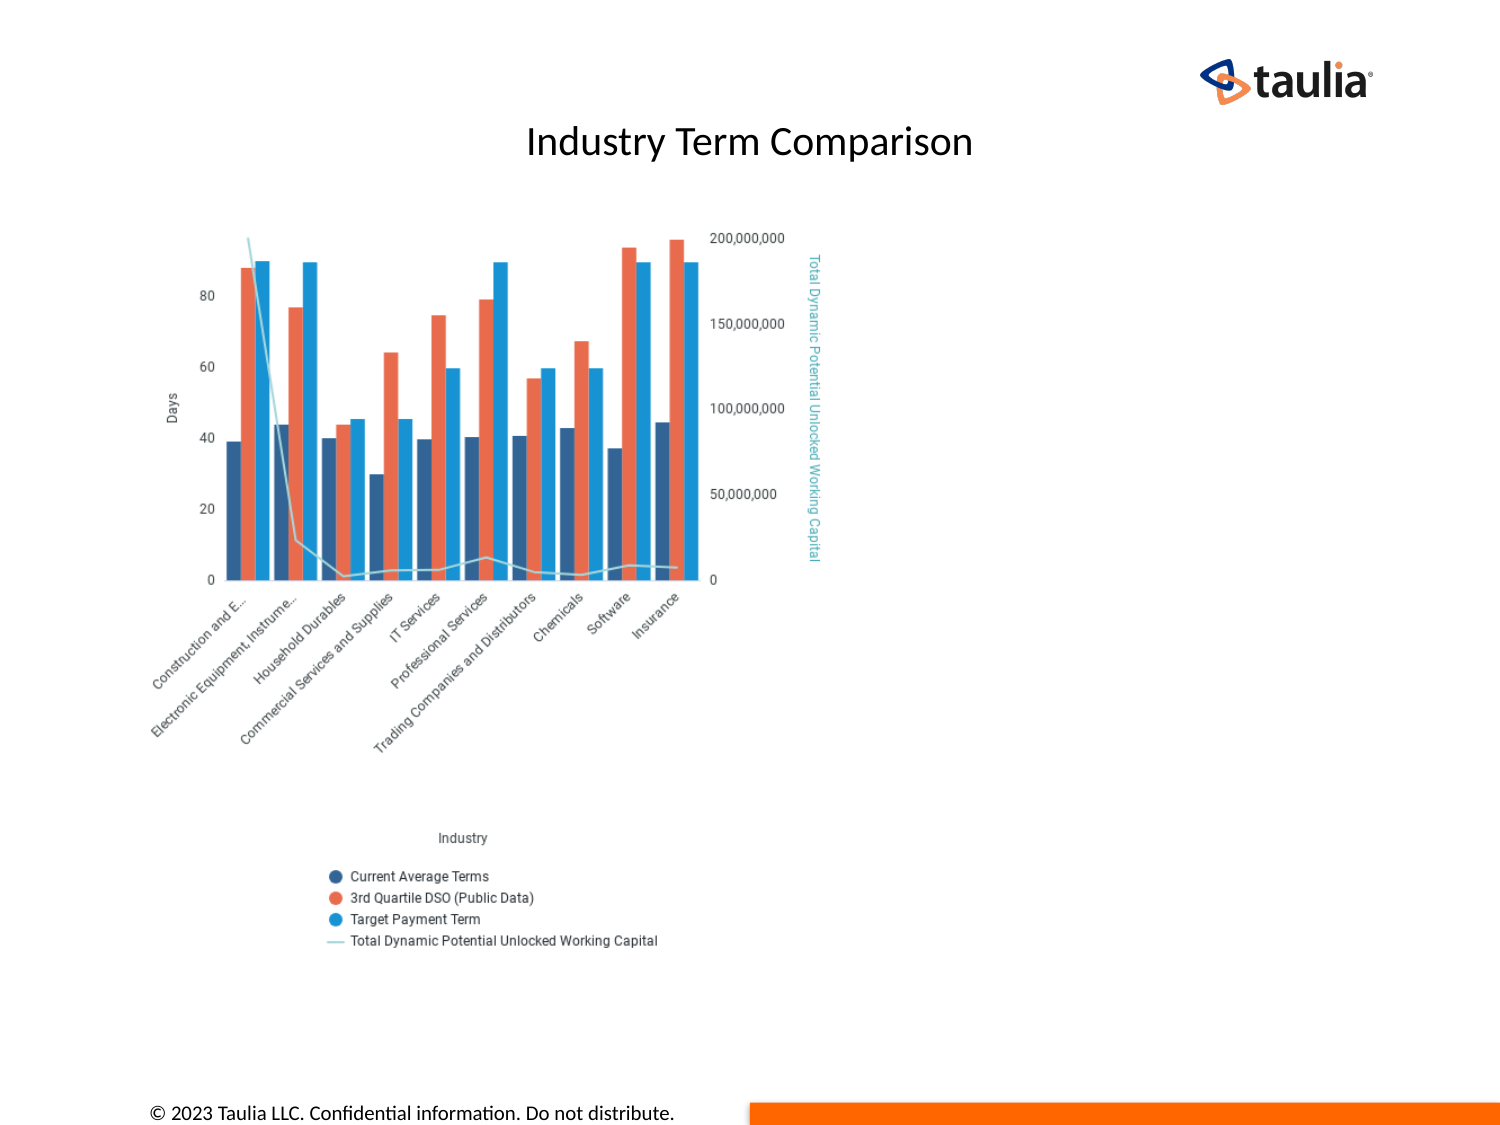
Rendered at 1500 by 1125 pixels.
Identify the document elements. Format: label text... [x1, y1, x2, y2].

text_box [749, 1102, 1500, 1125]
picture [149, 224, 838, 976]
text_box © 2023 Taulia LLC. Confidential information. Do not distribute. [134, 1091, 691, 1125]
picture [1199, 59, 1373, 106]
title Industry Term Comparison [75, 45, 1425, 233]
